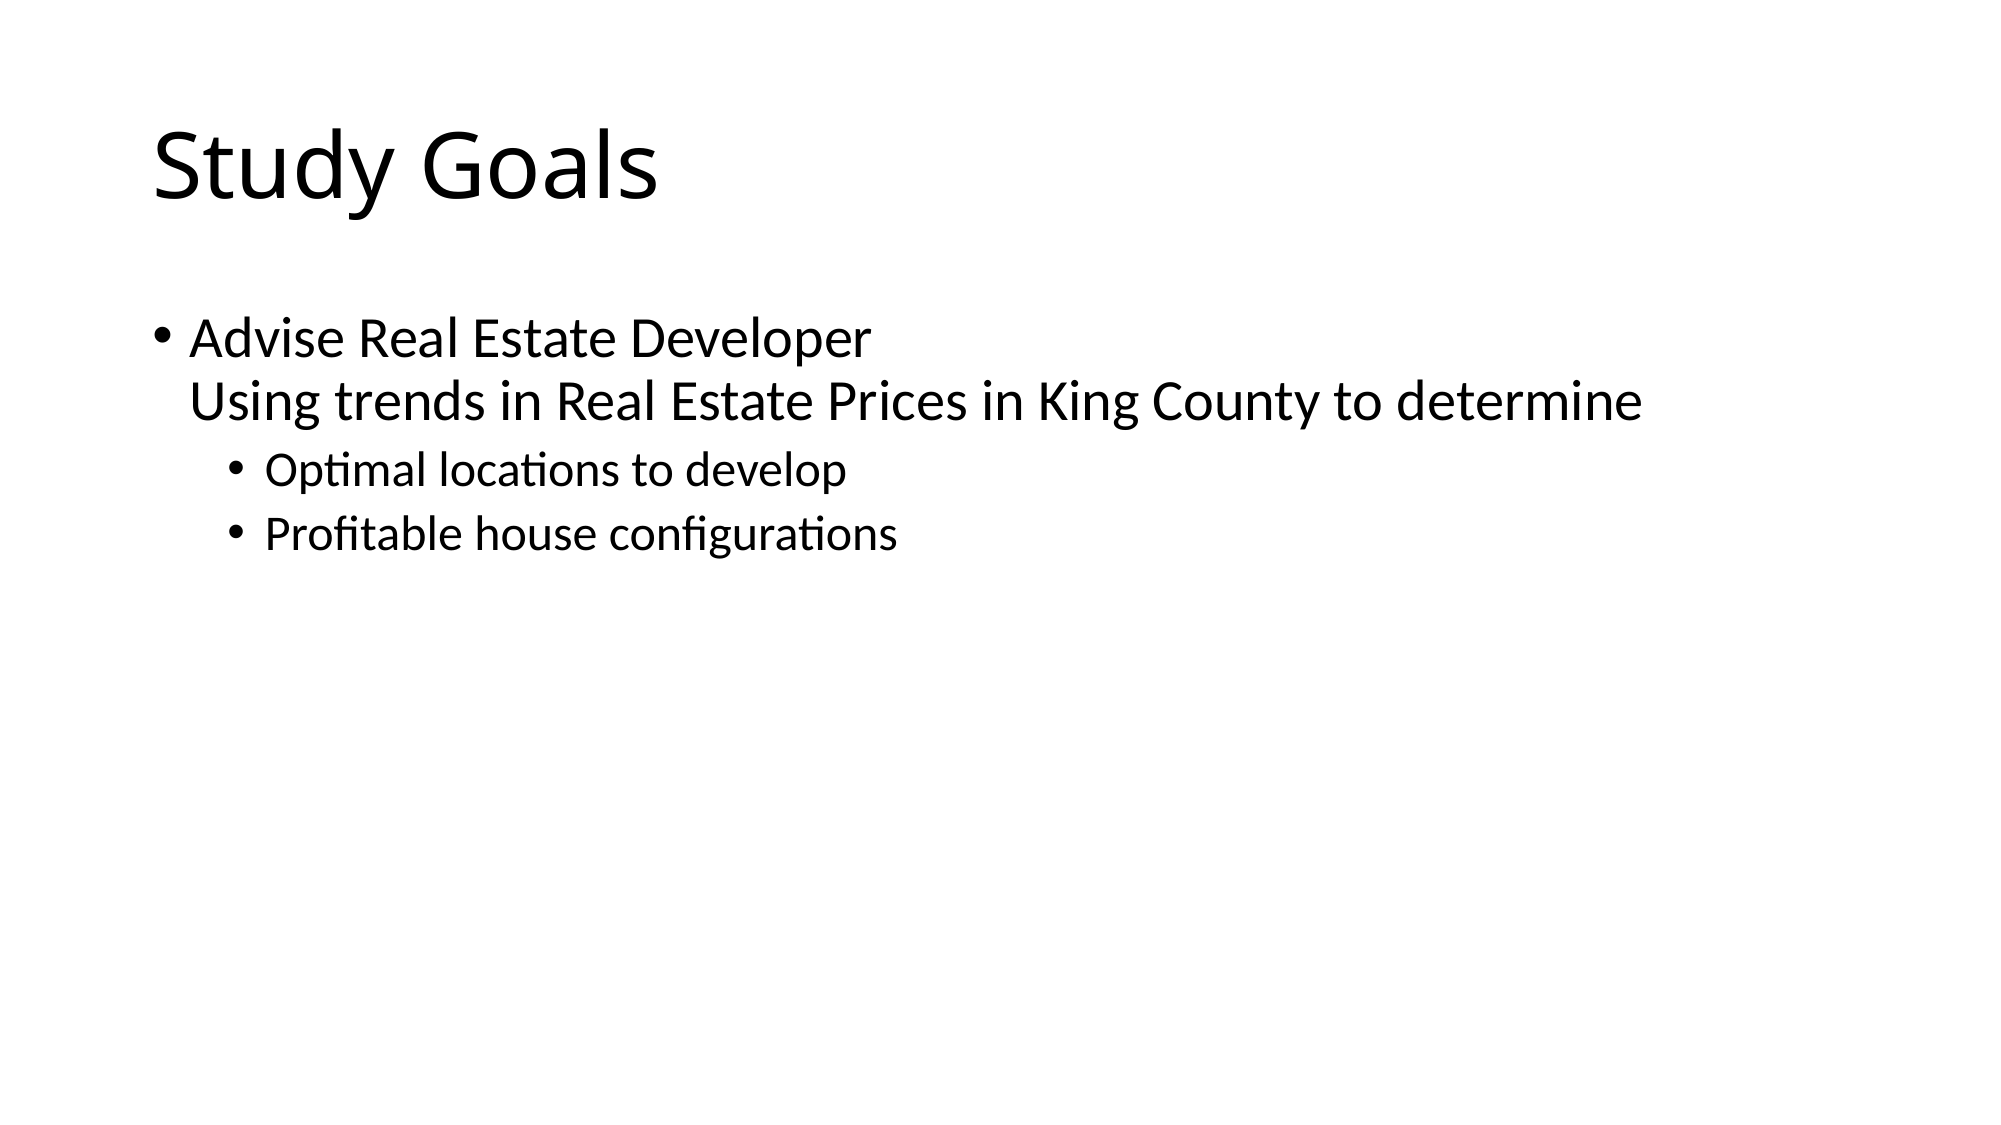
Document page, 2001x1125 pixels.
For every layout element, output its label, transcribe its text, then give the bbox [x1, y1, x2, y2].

title Study Goals [137, 59, 1863, 278]
list Advise Real Estate Developer Using trends in Real Estate Prices in King County to determine Optimal locations to develop Profitable house configurations [137, 299, 1863, 1014]
